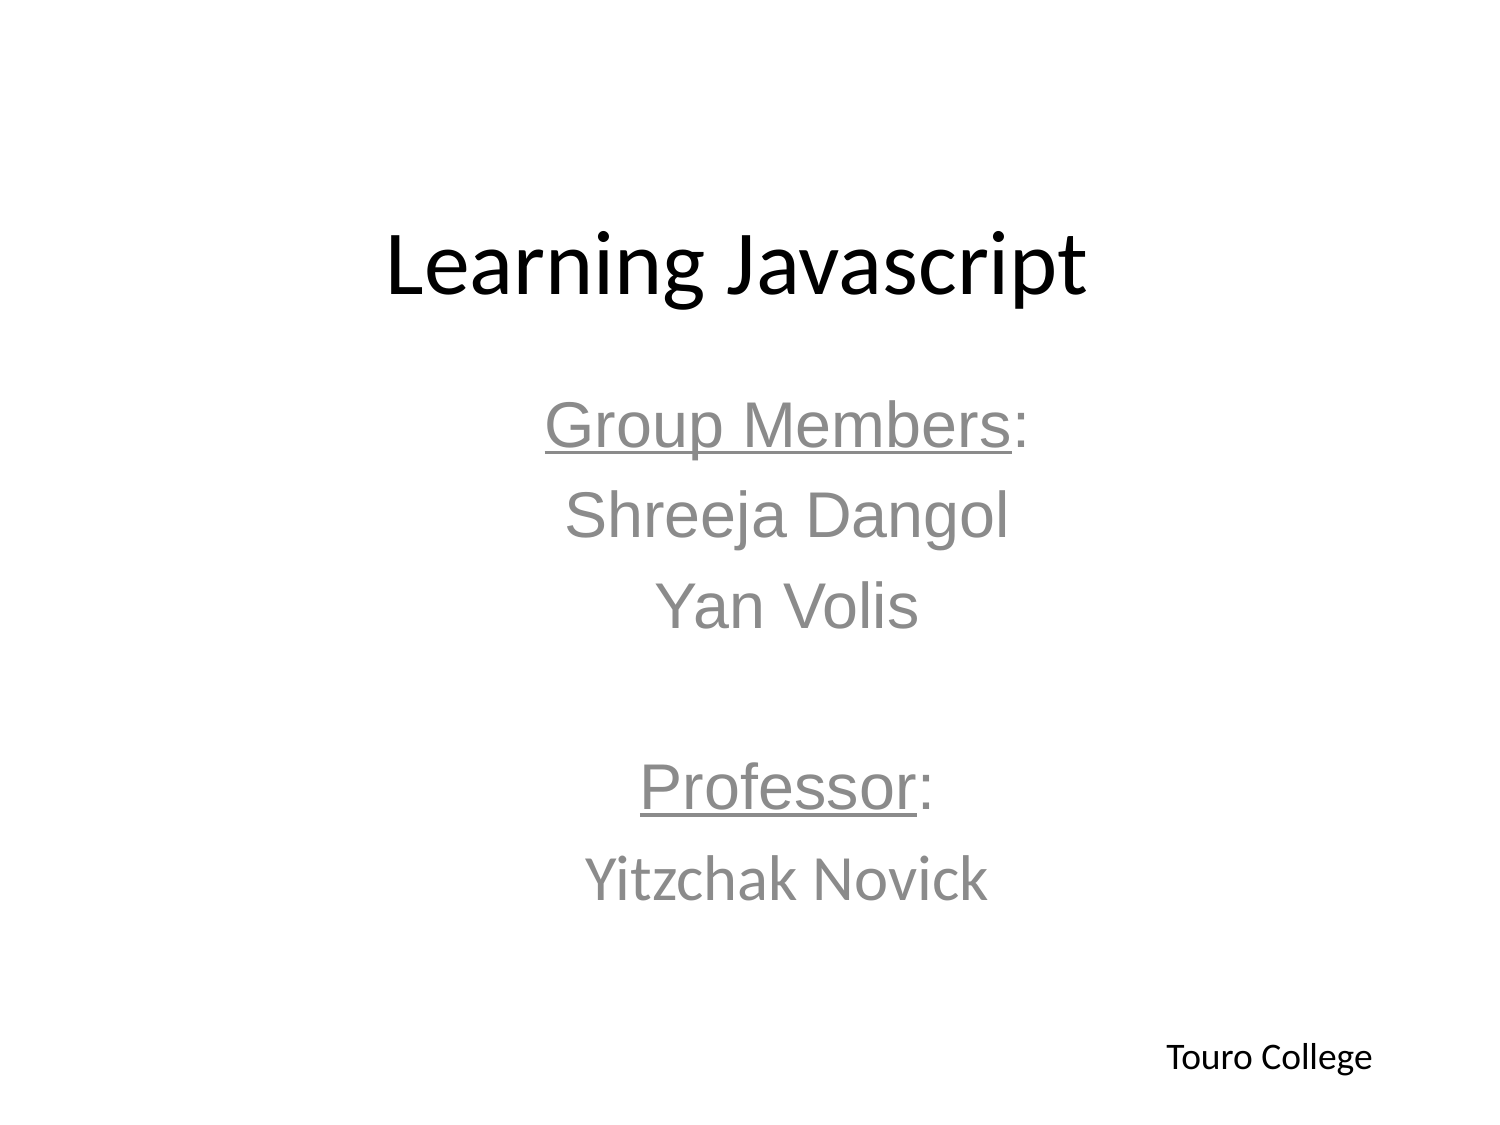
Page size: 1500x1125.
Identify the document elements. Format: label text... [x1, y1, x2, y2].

title Learning Javascript [99, 137, 1375, 379]
subtitle Group Members: Shreeja Dangol Yan Volis Professor: Yitzchak Novick [225, 375, 1350, 925]
text_box Touro College [1151, 1024, 1388, 1085]
